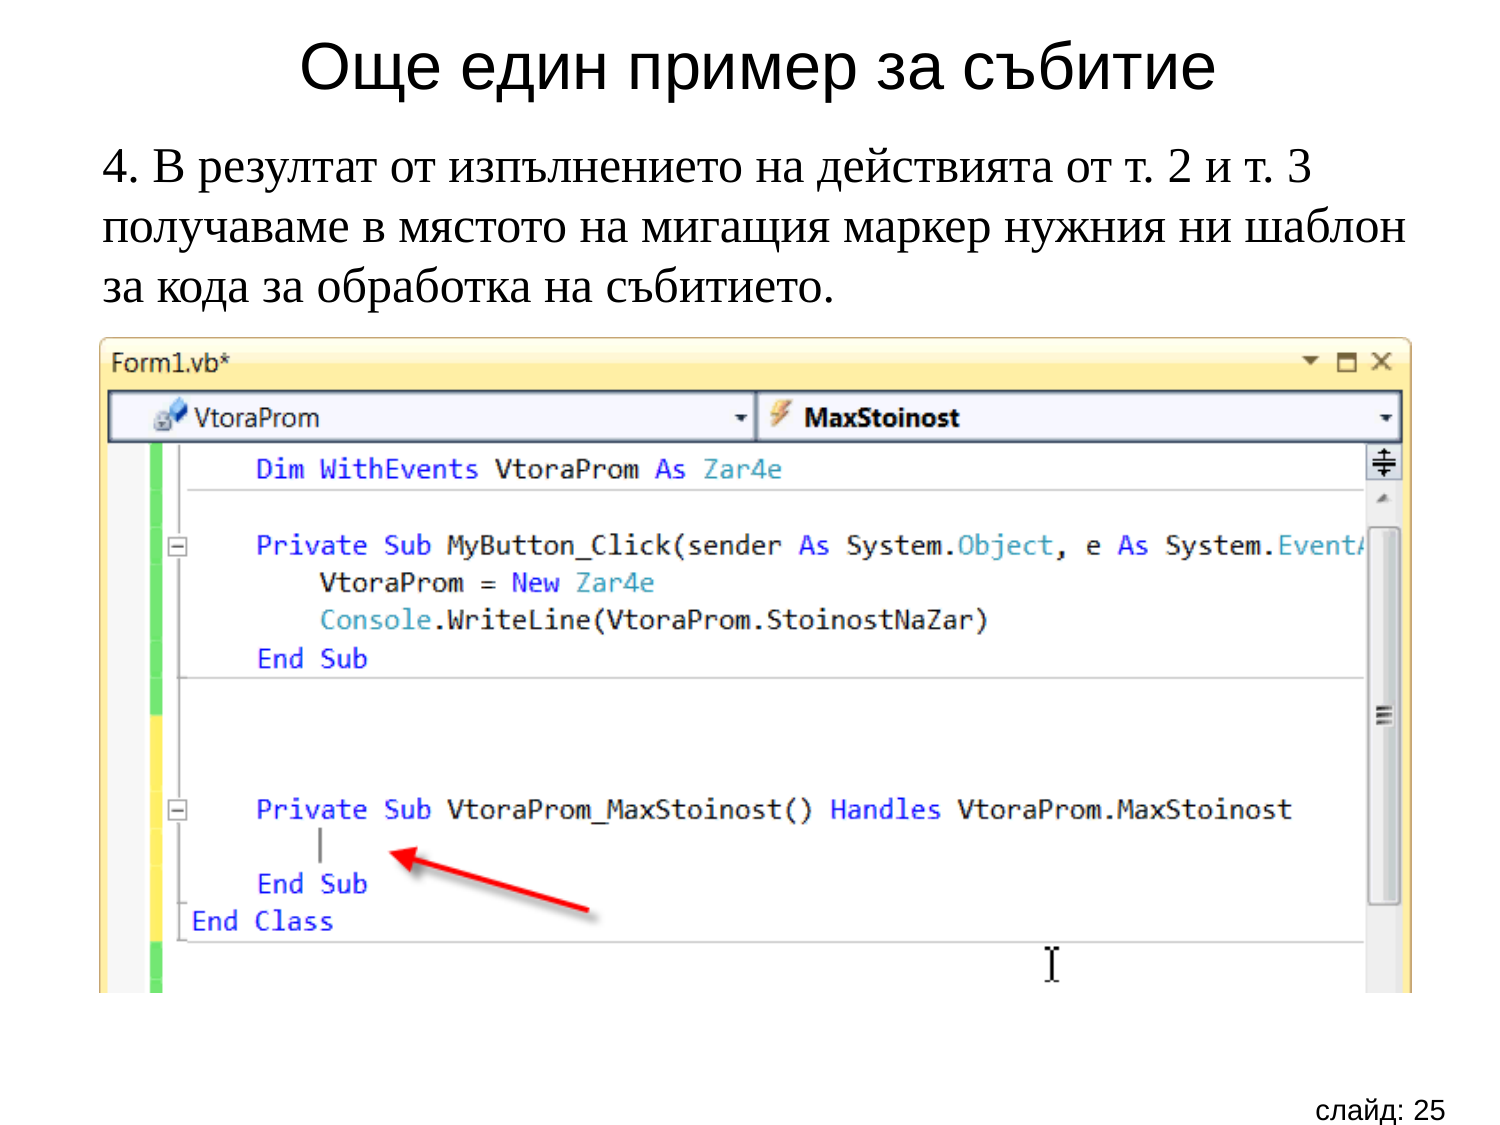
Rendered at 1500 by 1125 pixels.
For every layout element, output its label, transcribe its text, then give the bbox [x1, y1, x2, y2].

picture [99, 337, 1413, 993]
text_box 4. В резултат от изпълнението на действията от т. 2 и т. 3 получаваме в мястото на мигащия маркер нужния ни шаблон за кода за обработка на събитието. [87, 124, 1438, 320]
text_box Още един пример за събитие [0, 12, 1500, 113]
